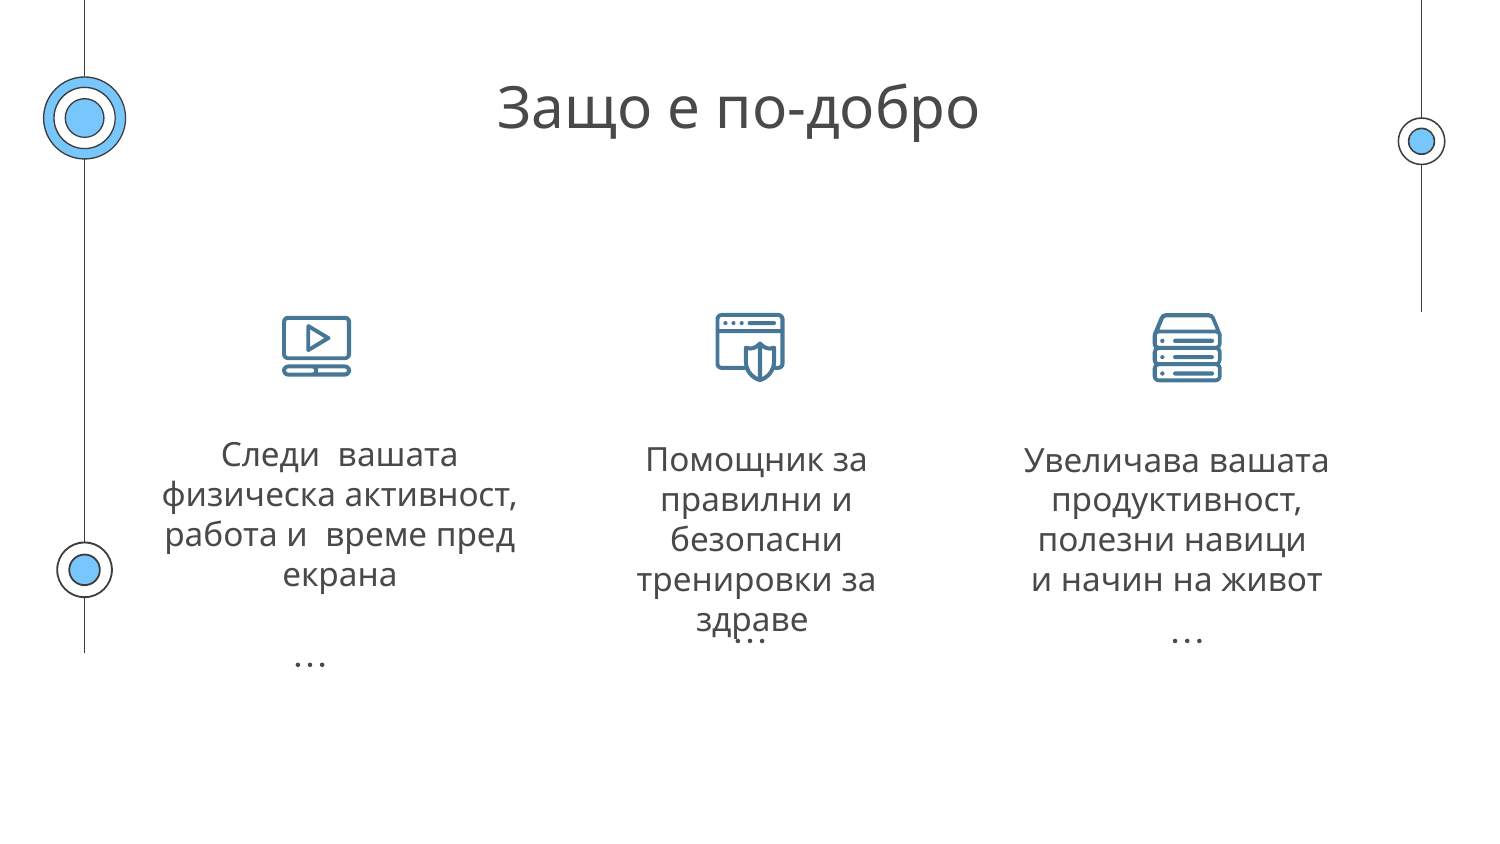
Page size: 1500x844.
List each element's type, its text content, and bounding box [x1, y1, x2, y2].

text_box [1152, 312, 1223, 383]
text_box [735, 638, 765, 644]
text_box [1172, 638, 1202, 644]
title Защо е по-добро [281, 55, 1197, 153]
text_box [295, 662, 325, 668]
subtitle Следи вашата физическа активност, работа и време пред екрана [132, 418, 548, 587]
subtitle Увеличава вашата продуктивност, полезни навици и начин на живот [983, 423, 1371, 601]
subtitle Помощник за правилни и безопасни тренировки за здраве [571, 423, 943, 601]
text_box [715, 312, 785, 383]
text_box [281, 315, 352, 377]
